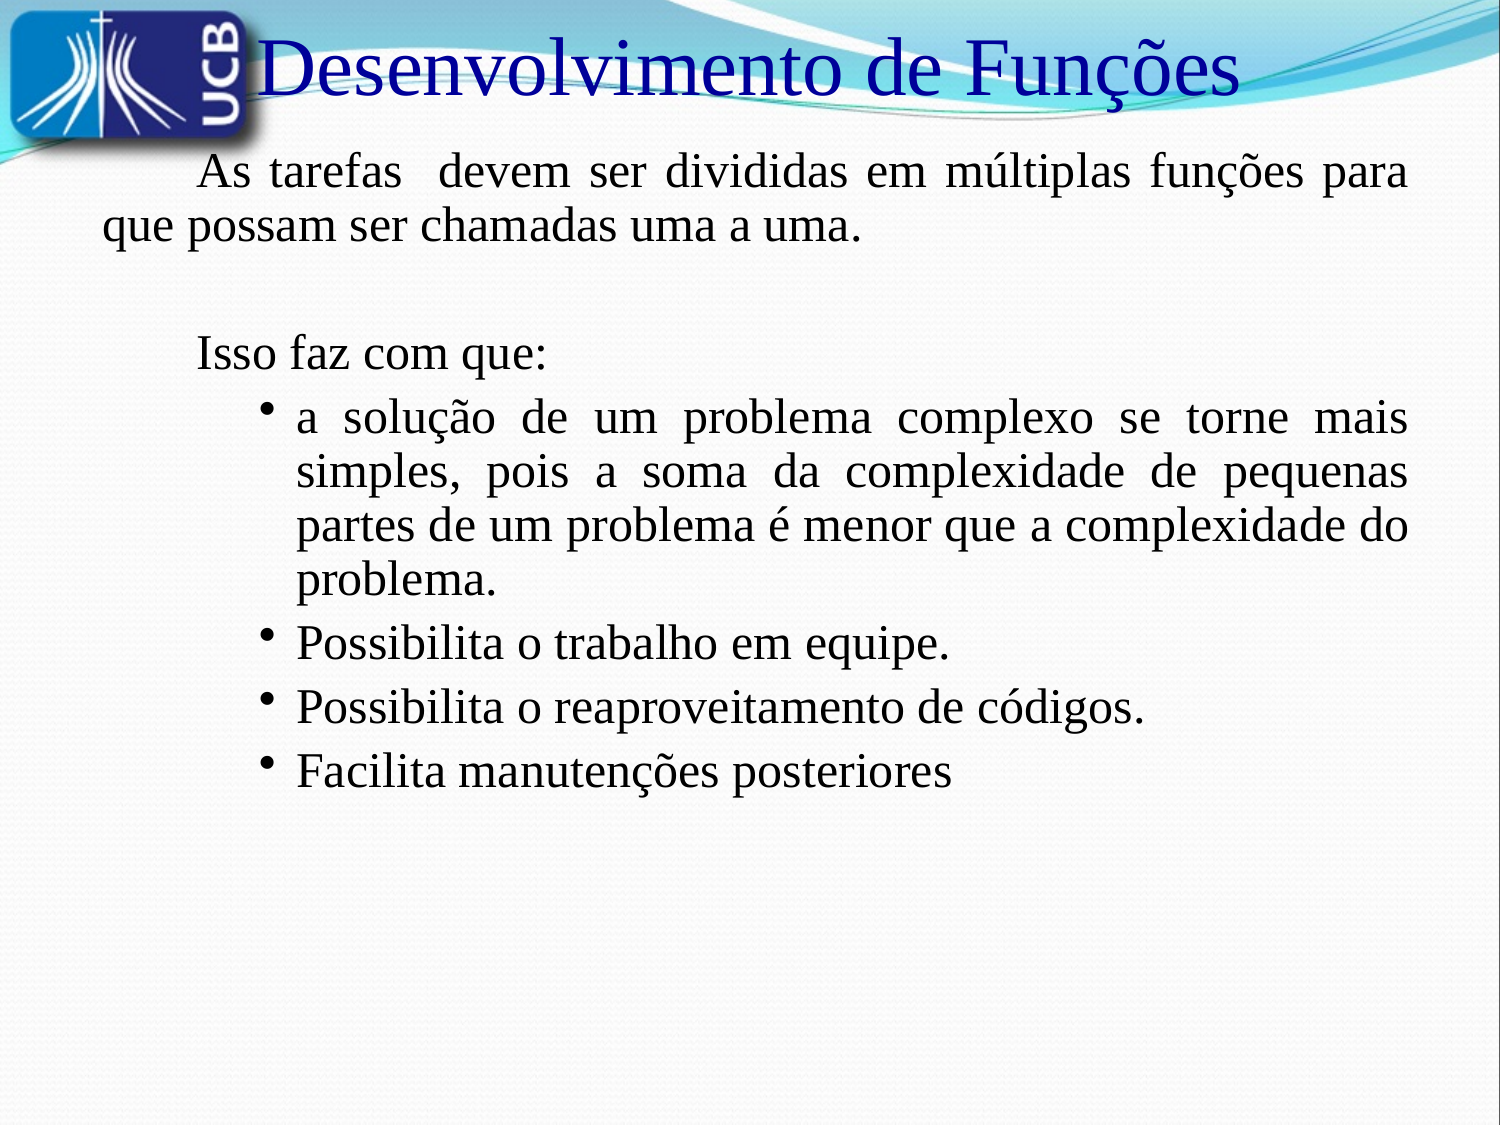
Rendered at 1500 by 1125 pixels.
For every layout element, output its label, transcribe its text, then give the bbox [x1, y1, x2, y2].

text_box Desenvolvimento de Funções [112, 24, 1388, 100]
text_box As tarefas devem ser divididas em múltiplas funções para que possam ser chamadas uma a uma. Isso faz com que: a solução de um problema complexo se torne mais simples, pois a soma da complexidade de pequenas partes de um problema é menor que a complexidade do problema. Possibilita o trabalho em equipe. Possibilita o reaproveitamento de códigos. Facilita manutenções posteriores [87, 137, 1425, 1038]
picture [0, 0, 1500, 1125]
